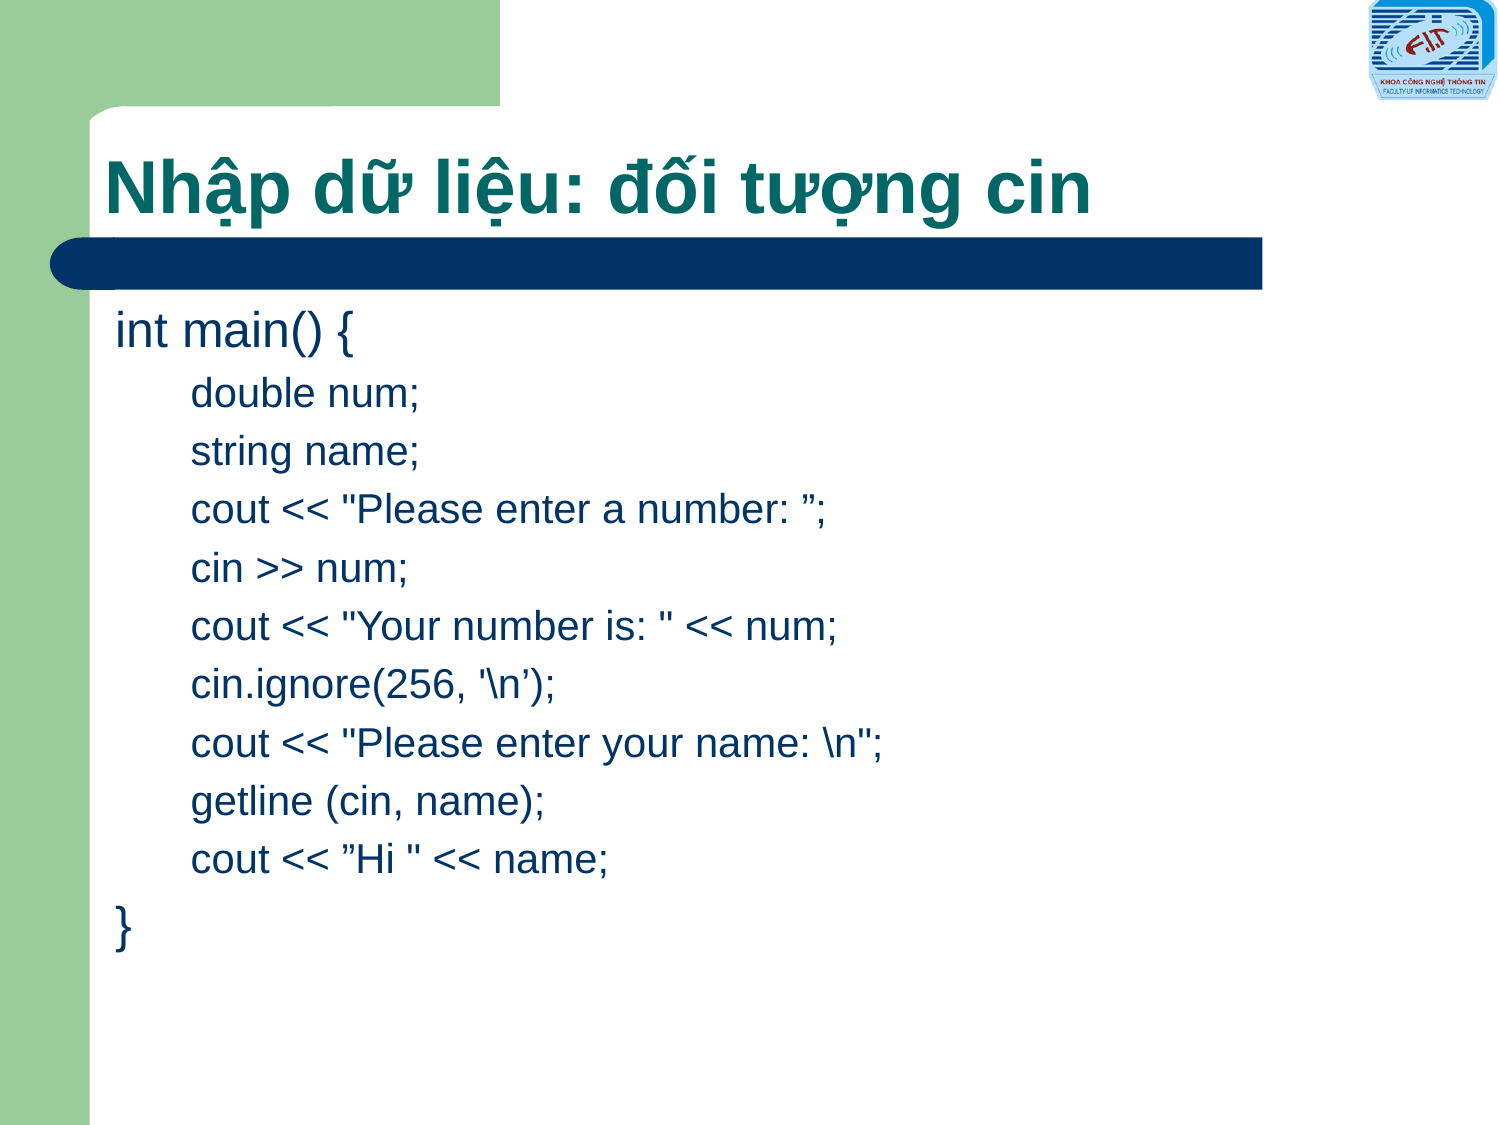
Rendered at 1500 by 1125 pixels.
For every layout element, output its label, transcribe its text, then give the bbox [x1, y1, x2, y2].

list int main() { double num; string name; cout << "Please enter a number: ”; cin >> num; cout << "Your number is: " << num; cin.ignore(256, '\n’); cout << "Please enter your name: \n"; getline (cin, name); cout << ”Hi " << name; } [100, 289, 1426, 1050]
title Nhập dữ liệu: đối tượng cin [89, 108, 1426, 238]
picture [1368, 0, 1498, 100]
